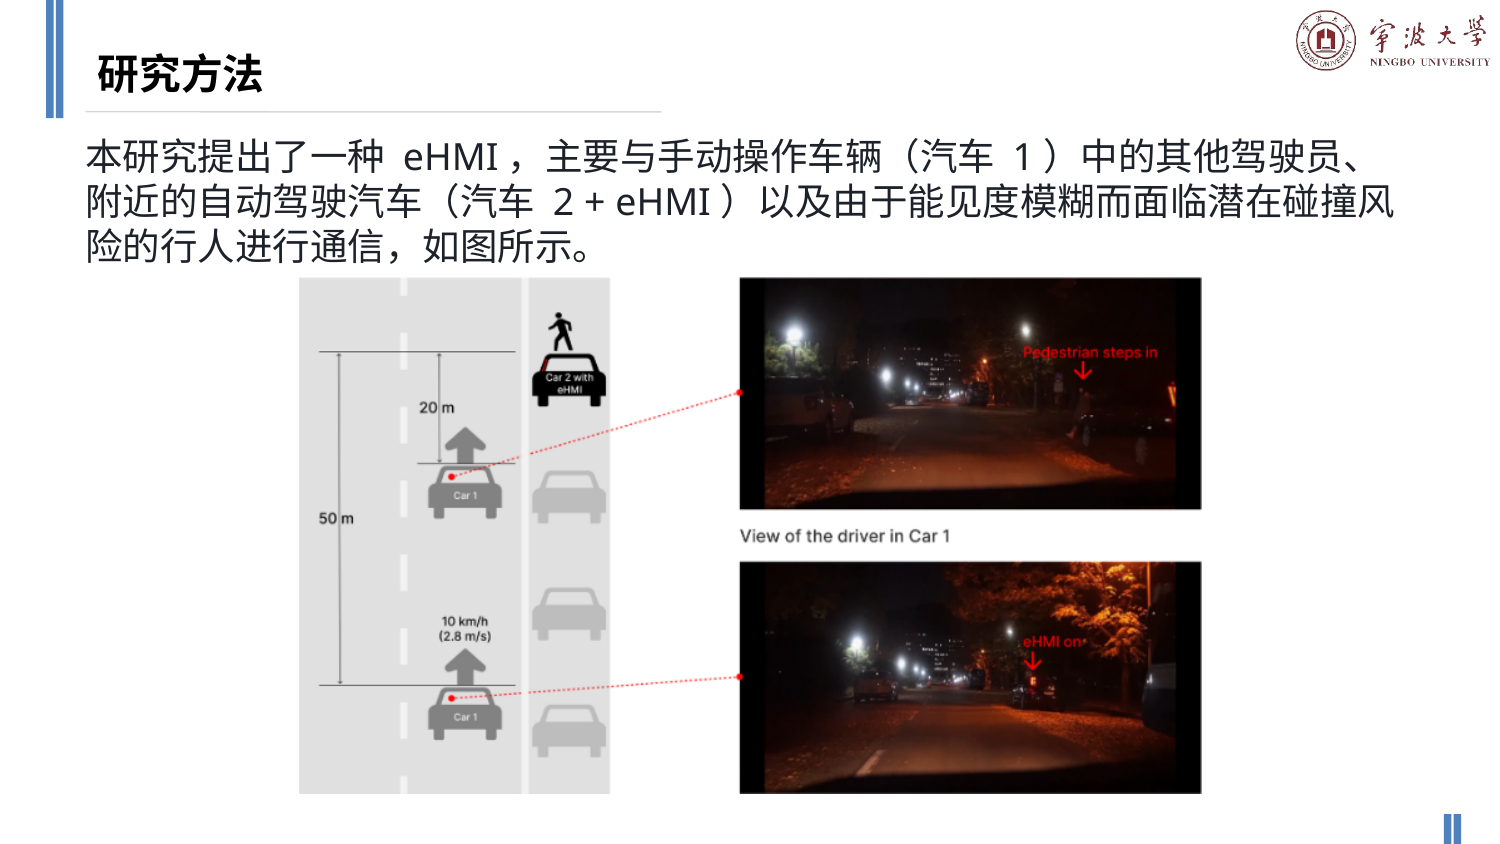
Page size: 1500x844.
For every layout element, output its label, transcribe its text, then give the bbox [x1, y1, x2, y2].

picture [298, 276, 1202, 794]
text_box 本研究提出了一种 eHMI，主要与手动操作车辆（汽车 1）中的其他驾驶员、附近的自动驾驶汽车（汽车 2 + eHMI）以及由于能见度模糊而面临潜在碰撞风险的行人进行通信，如图所示。 [70, 125, 1430, 276]
picture [1281, 0, 1500, 84]
list 研究方法 [82, 40, 689, 117]
